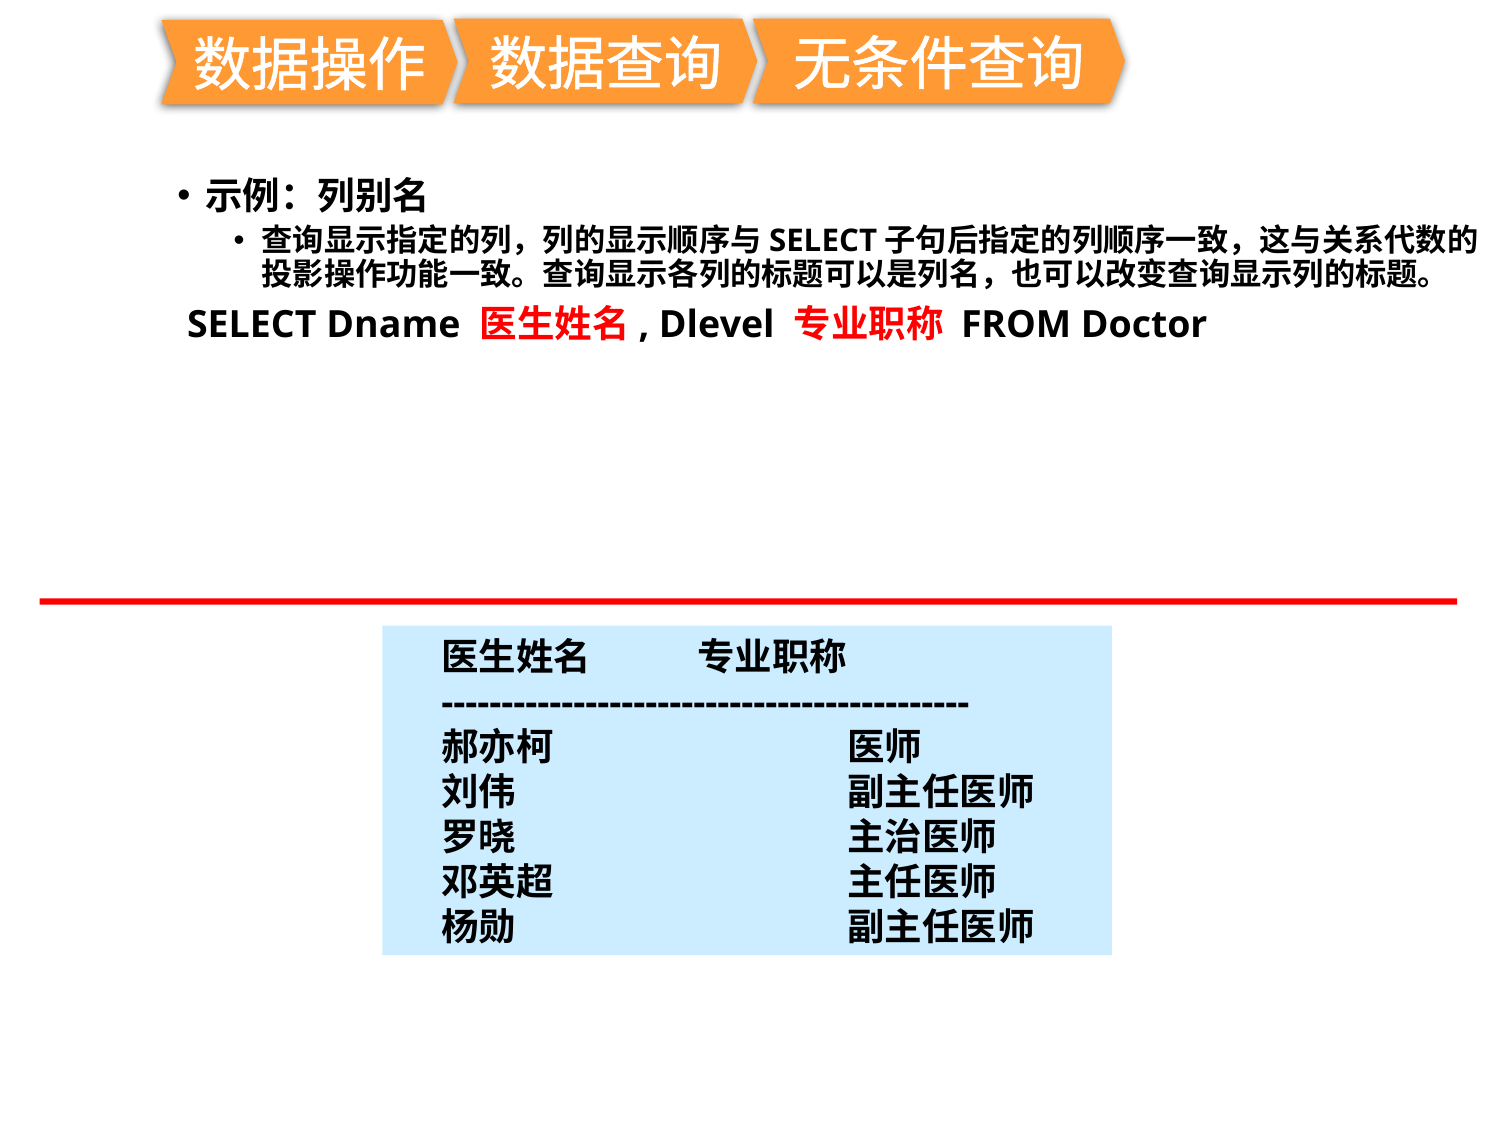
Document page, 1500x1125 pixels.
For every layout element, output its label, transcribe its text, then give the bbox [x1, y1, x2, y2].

title [0, 59, 1294, 278]
text_box 医生姓名 专业职称 -------------------------------------------- 郝亦柯 医师 刘伟 副主任医师 罗晓 主治医师 邓英超 主任医师 杨勋 副主任医师 [382, 625, 1112, 956]
text_box 数据操作 [161, 19, 458, 105]
list 示例：列别名 查询显示指定的列，列的显示顺序与SELECT子句后指定的列顺序一致，这与关系代数的投影操作功能一致。查询显示各列的标题可以是列名，也可以改变查询显示列的标题。 SELECT Dname 医生姓名, Dlevel 专业职称 FROM Doctor [106, 169, 1500, 1053]
text_box 数据查询 [453, 18, 758, 104]
text_box 无条件查询 [752, 18, 1126, 104]
